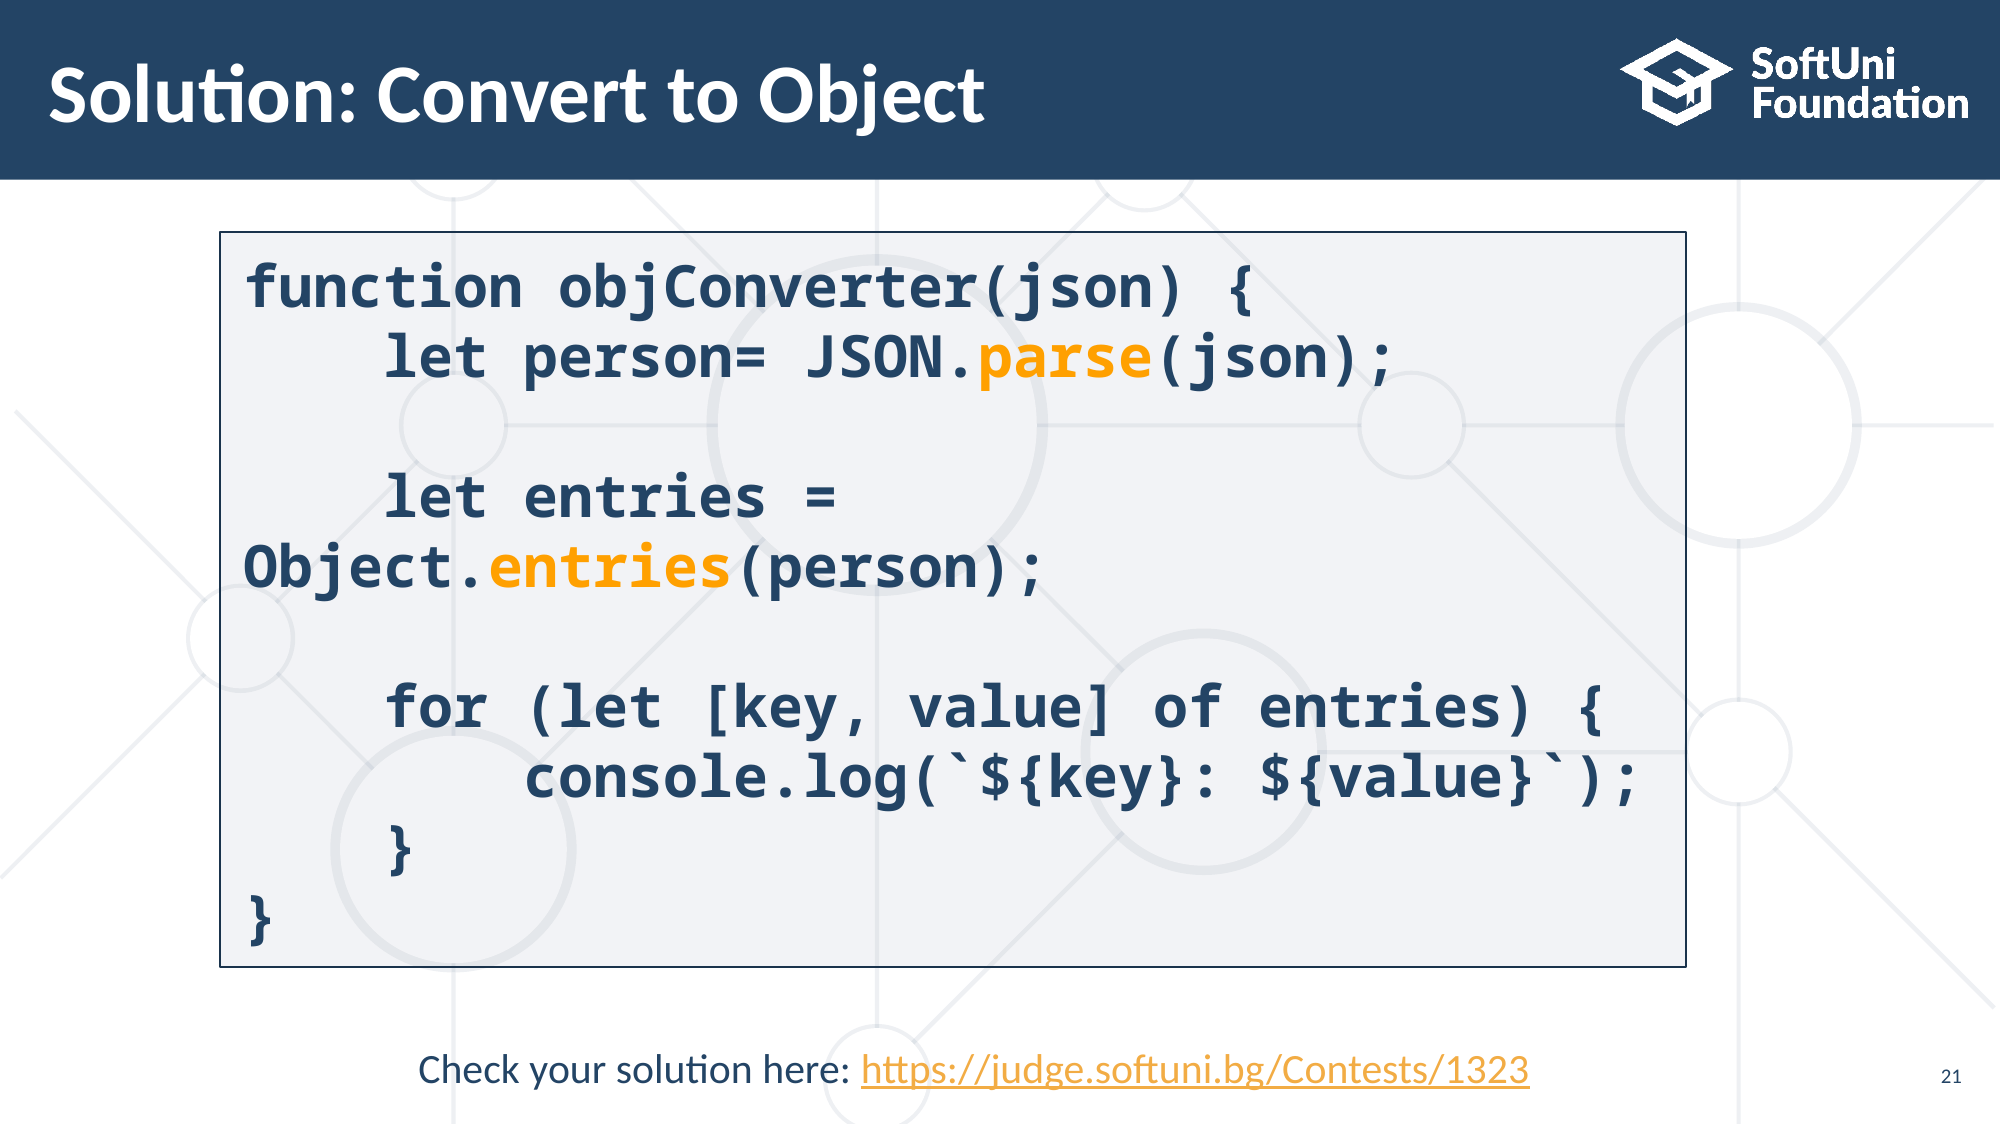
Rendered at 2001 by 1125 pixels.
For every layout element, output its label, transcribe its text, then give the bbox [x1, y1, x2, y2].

text_box function objConverter(json) { let person= JSON.parse(json); let entries = Object.entries(person); for (let [key, value] of entries) { console.log(`${key}: ${value}`); } } [219, 231, 1686, 968]
slide_number 21 [1897, 1049, 1968, 1101]
picture [1619, 38, 1968, 126]
text_box Check your solution here: https://judge.softuni.bg/Contests/1323 [105, 1034, 1843, 1100]
title Solution: Convert to Object [31, 16, 1591, 162]
